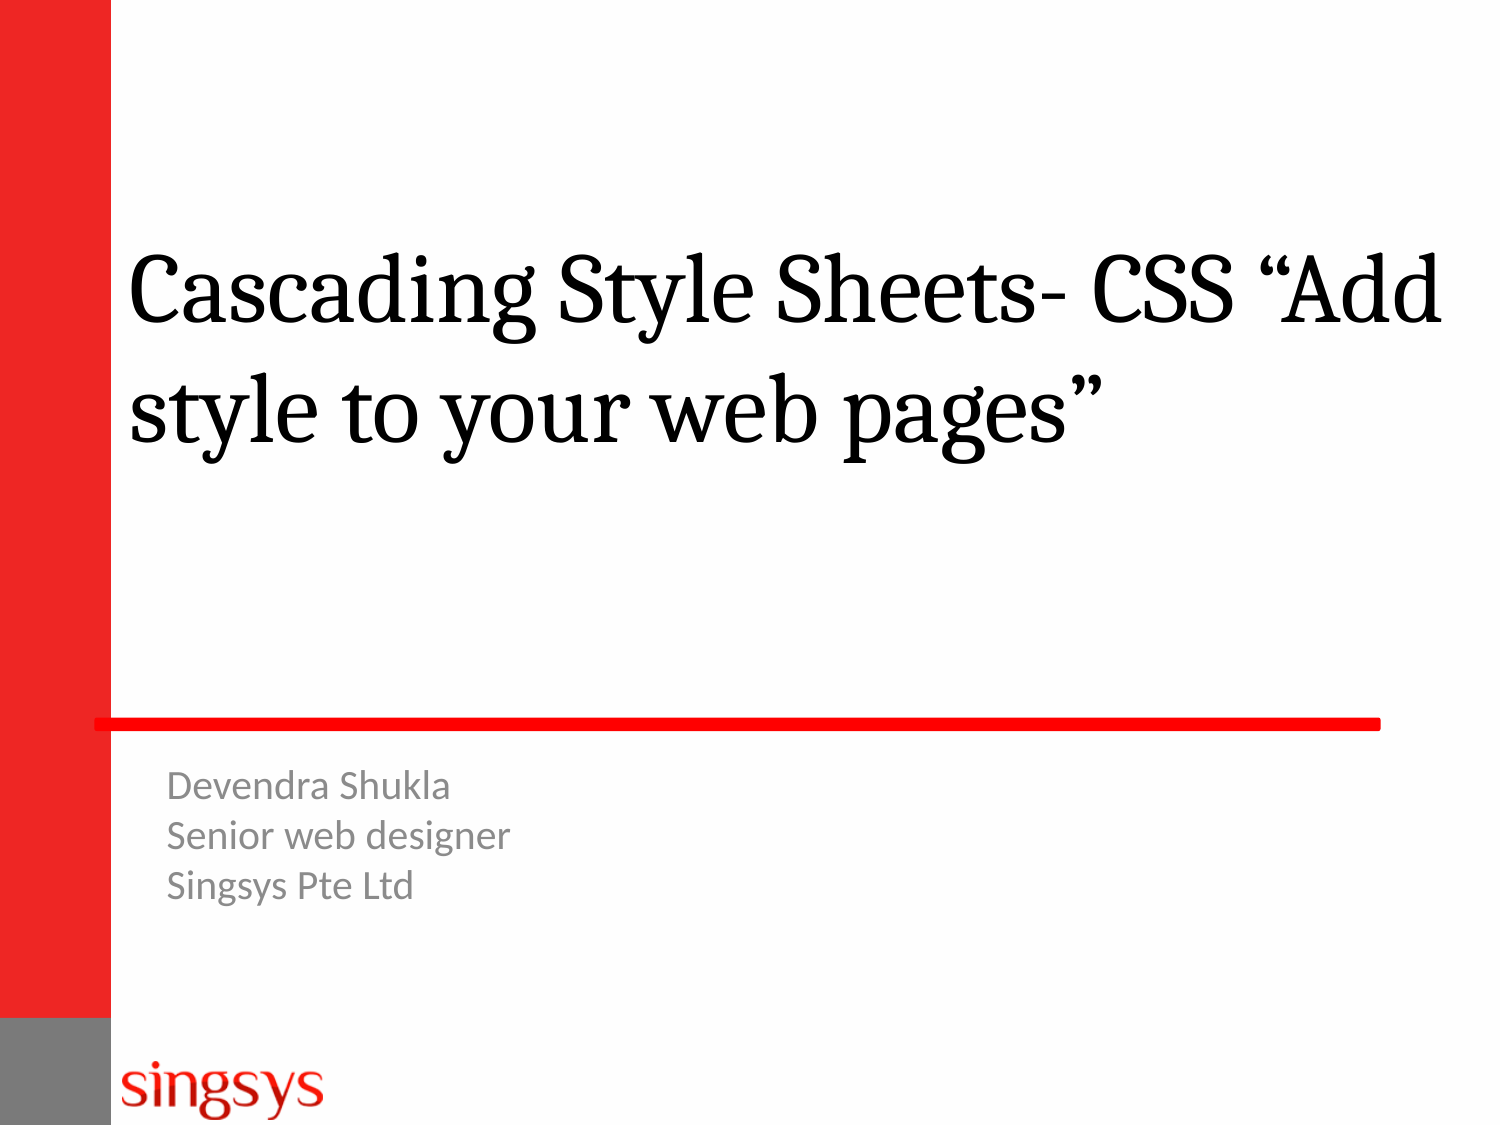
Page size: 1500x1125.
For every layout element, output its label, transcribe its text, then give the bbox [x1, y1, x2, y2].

title Cascading Style Sheets- CSS “Add style to your web pages” [114, 214, 1484, 523]
subtitle Devendra Shukla Senior web designer Singsys Pte Ltd [151, 750, 1212, 1035]
picture [111, 0, 1500, 1125]
